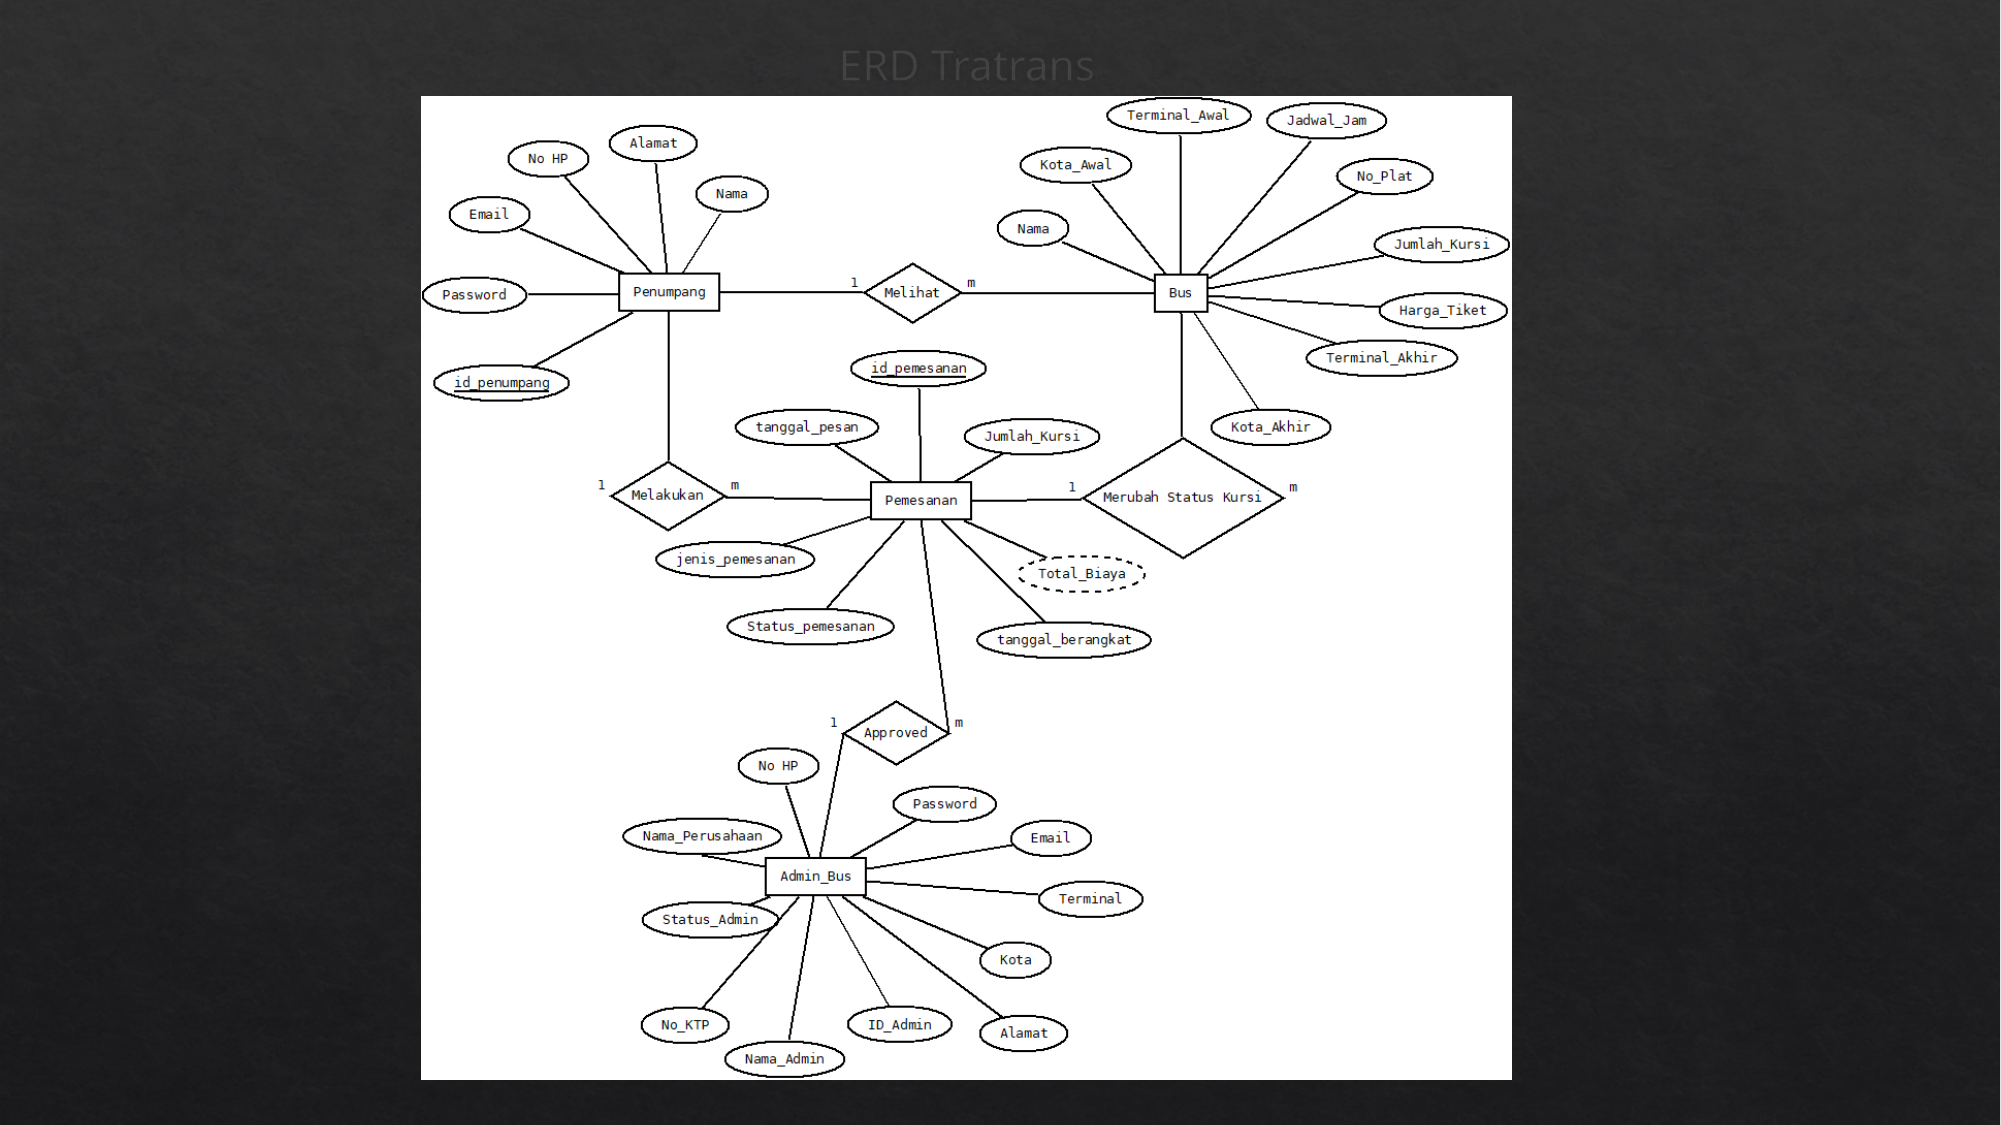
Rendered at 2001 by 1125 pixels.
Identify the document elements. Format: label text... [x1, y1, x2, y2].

title ERD Tratrans [205, 30, 1729, 97]
picture [421, 96, 1512, 1080]
